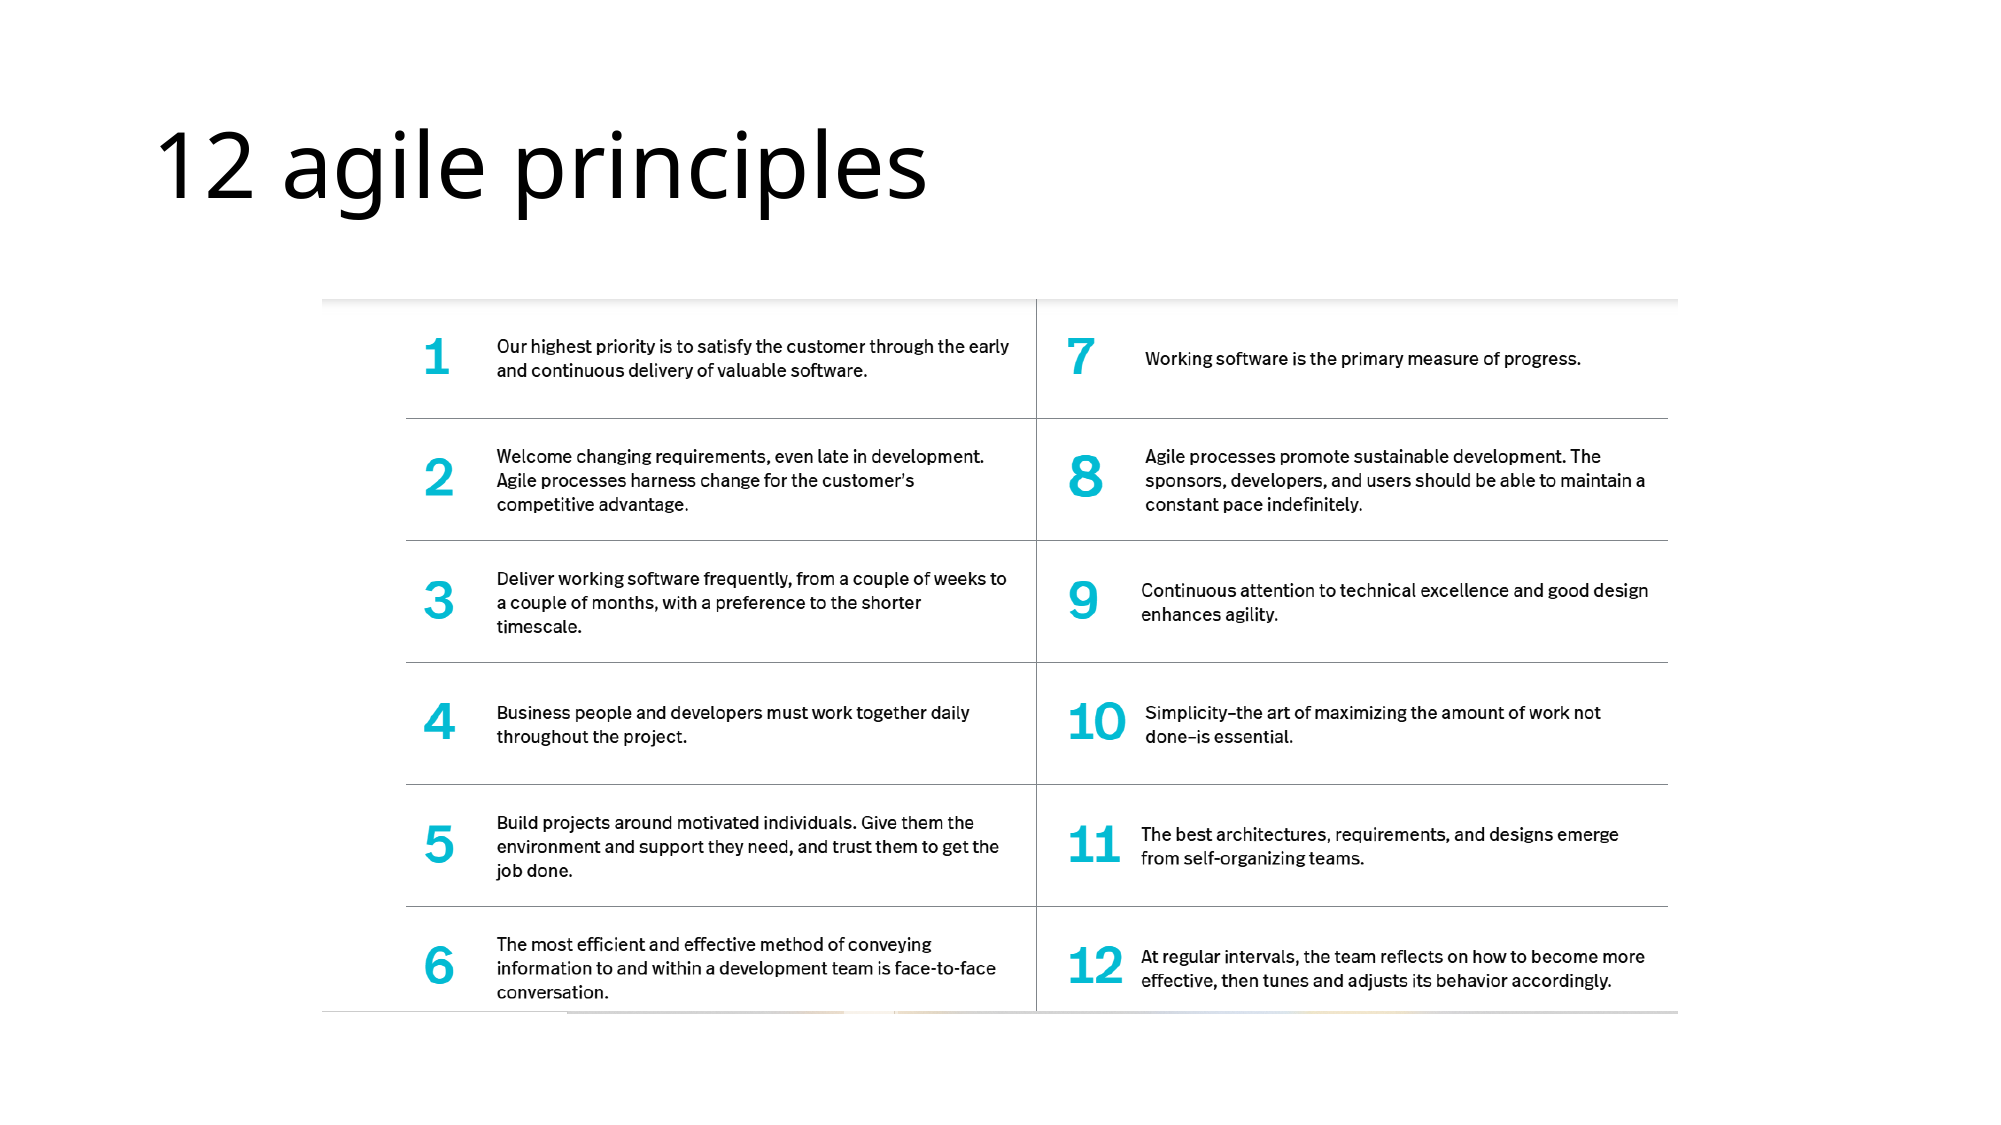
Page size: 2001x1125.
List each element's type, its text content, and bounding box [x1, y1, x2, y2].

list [322, 299, 1678, 1014]
title 12 agile principles [137, 59, 1863, 278]
